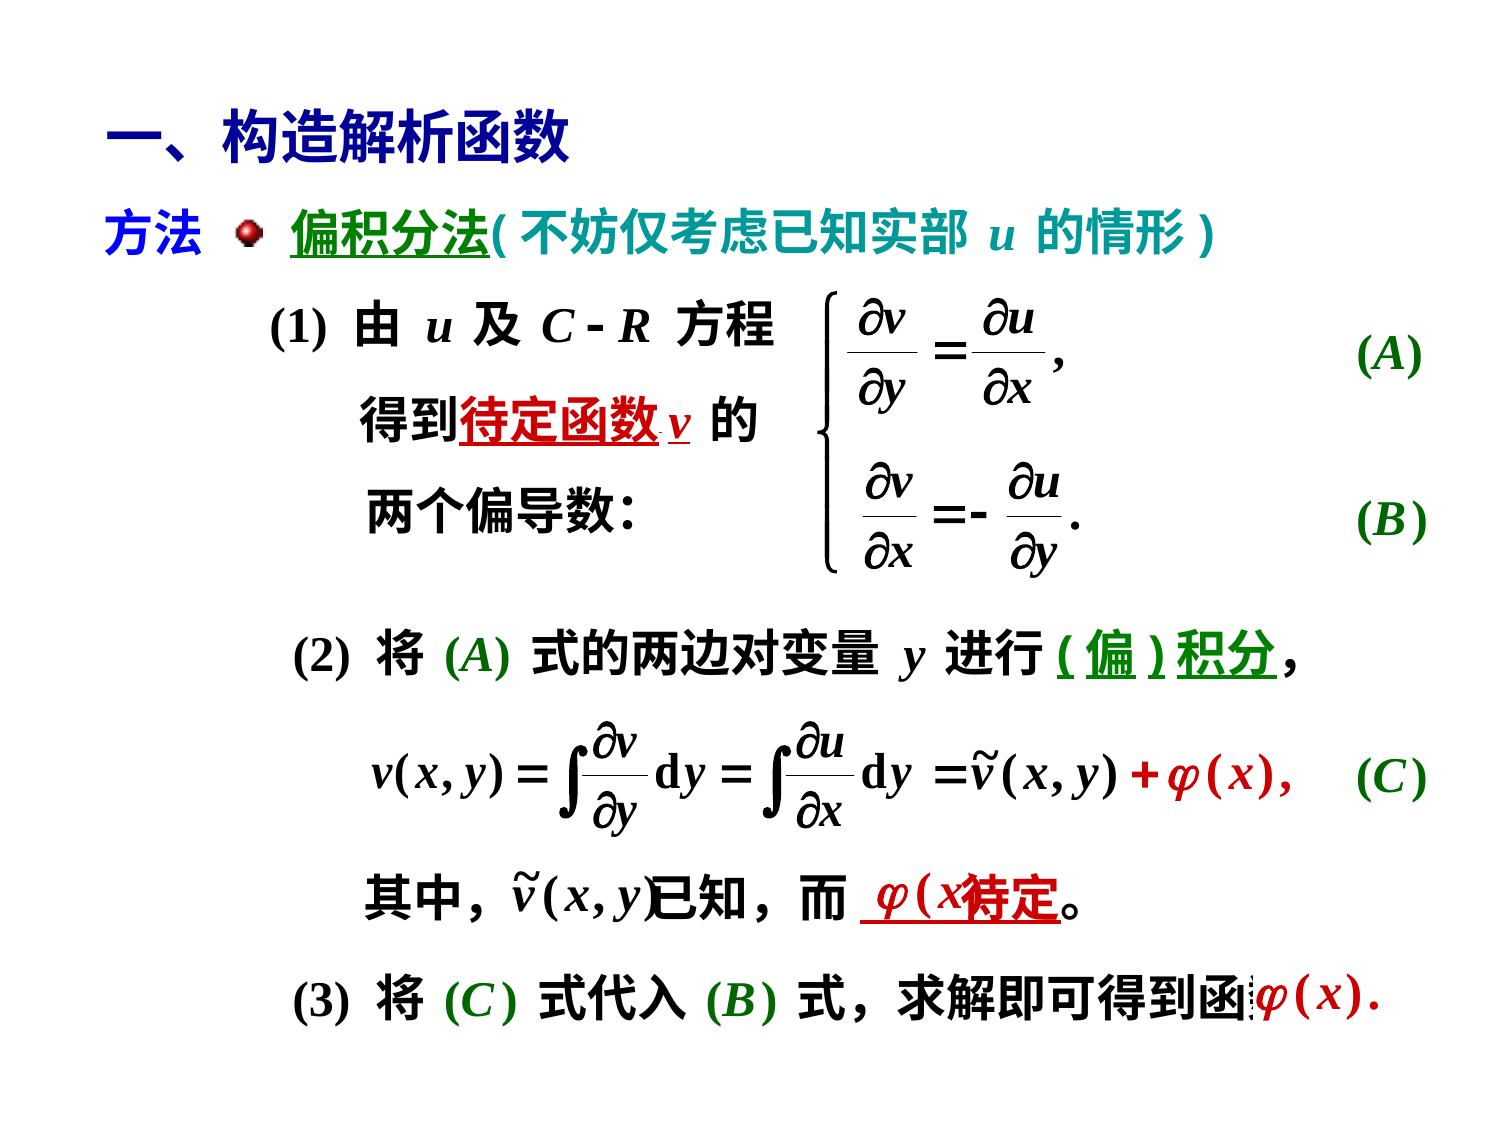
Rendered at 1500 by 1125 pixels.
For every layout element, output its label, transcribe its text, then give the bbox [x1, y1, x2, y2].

text_box (C ) [1341, 735, 1491, 811]
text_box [810, 286, 1491, 583]
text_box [277, 958, 1381, 1035]
text_box (2) 将 (A) 式的两边对变量 y 进行(偏)积分， [277, 613, 1352, 749]
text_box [87, 193, 523, 269]
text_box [348, 859, 1236, 935]
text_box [927, 748, 1121, 806]
text_box 一、构造解析函数 [90, 92, 613, 178]
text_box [1122, 748, 1294, 806]
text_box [368, 712, 915, 843]
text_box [277, 284, 804, 547]
text_box (不妨仅考虑已知实部 u 的情形 ) [523, 193, 1289, 268]
